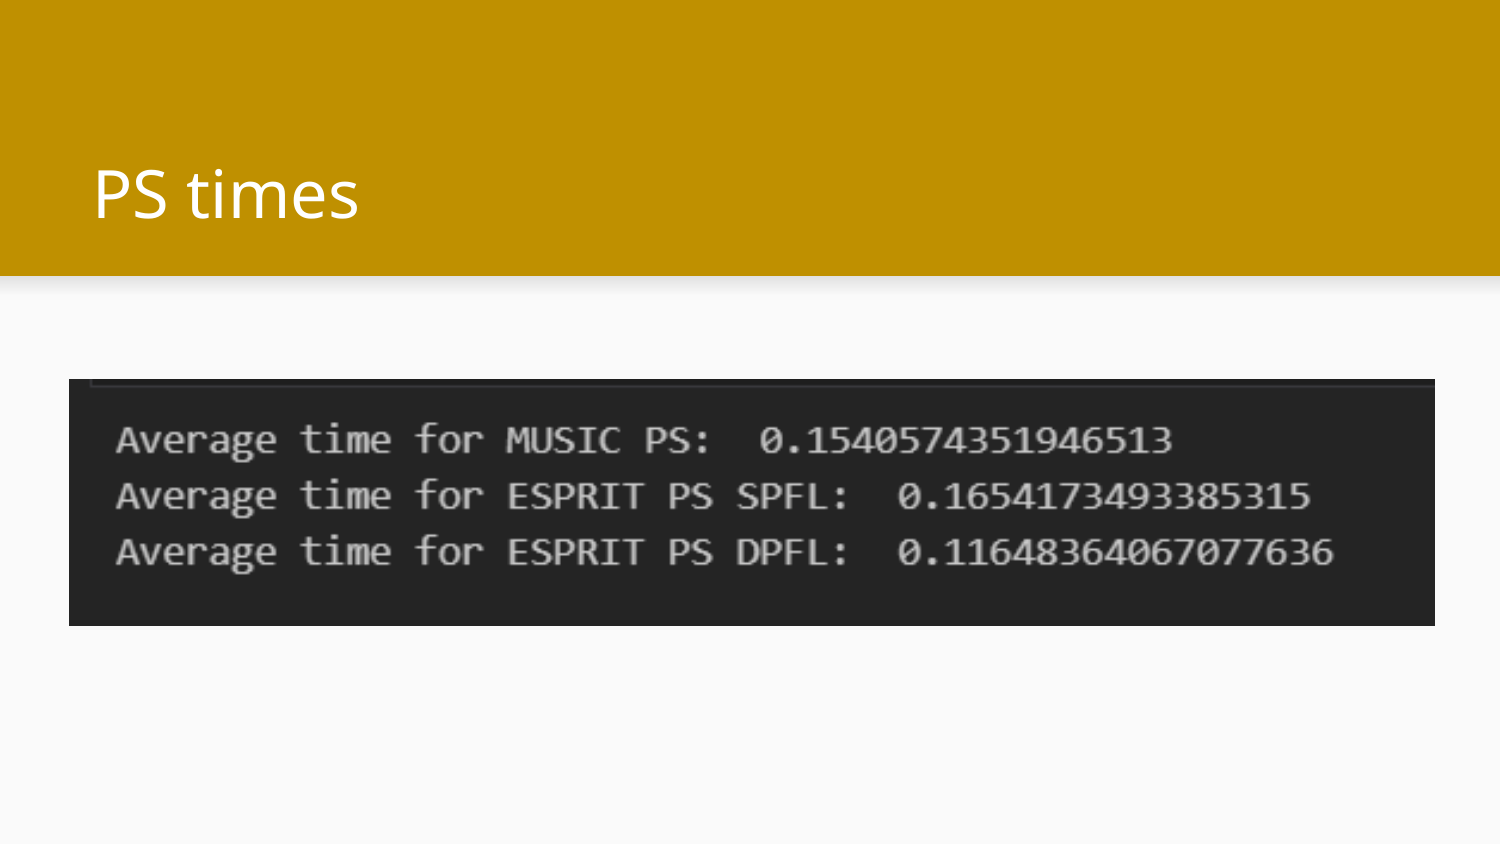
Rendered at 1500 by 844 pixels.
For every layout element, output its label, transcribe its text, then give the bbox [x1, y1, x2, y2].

title PS times [77, 121, 1427, 248]
picture [68, 379, 1435, 626]
